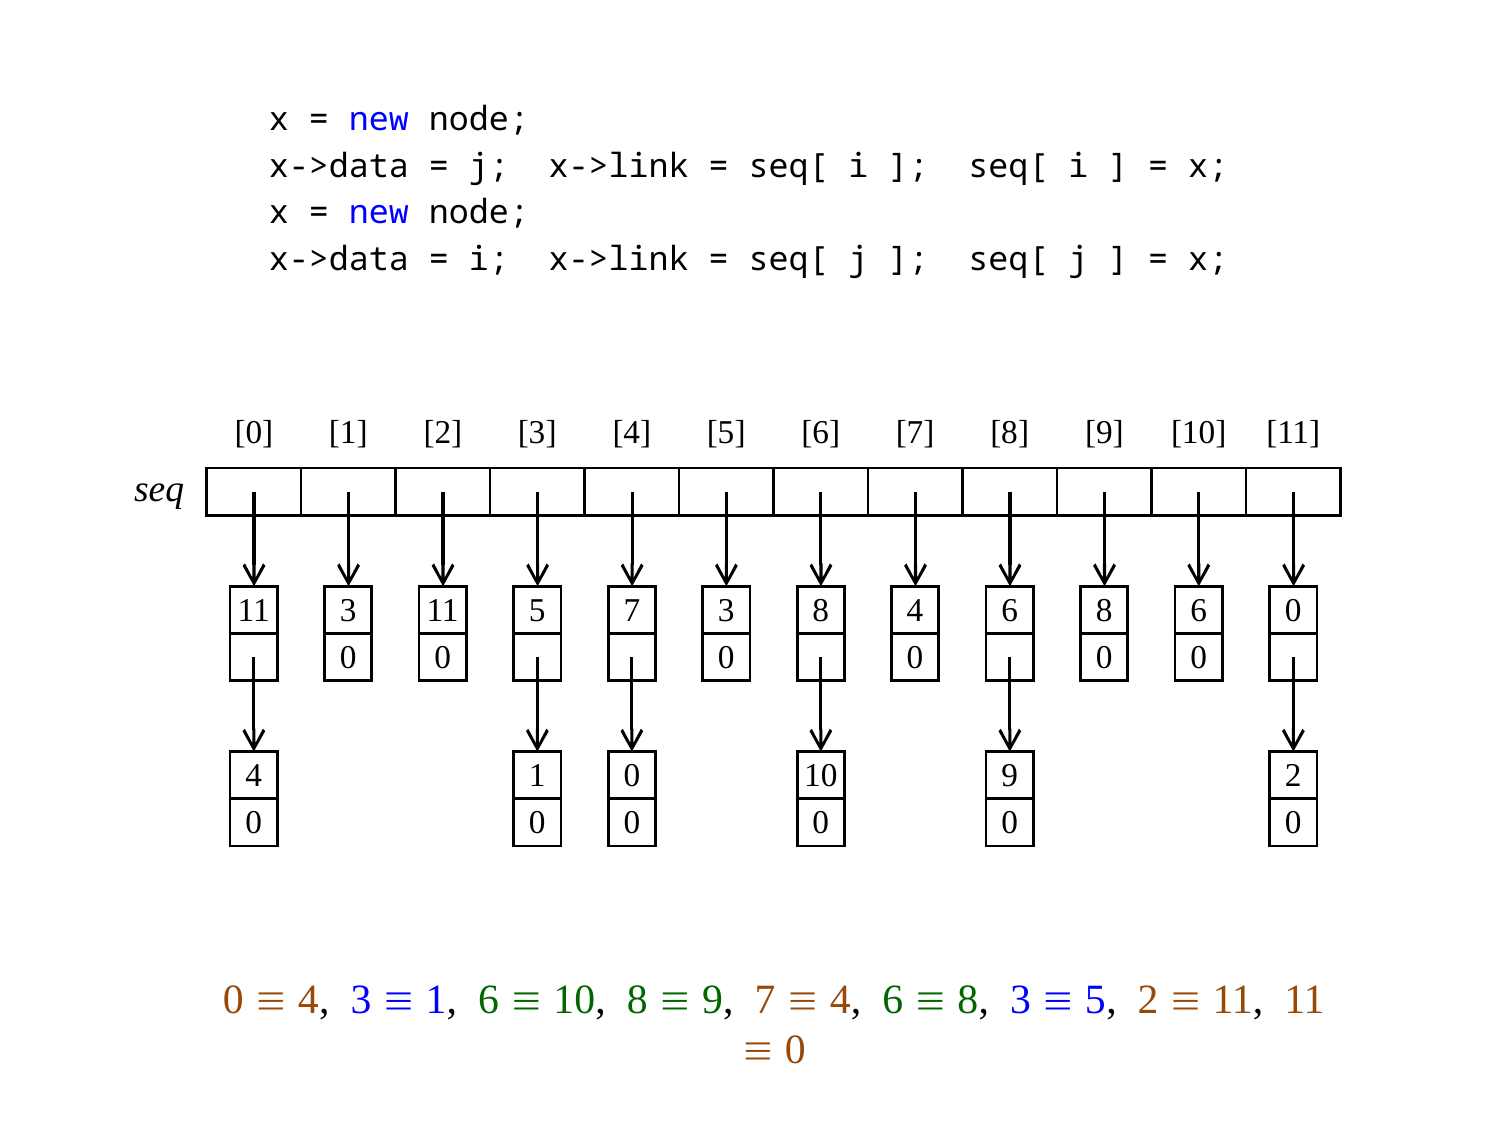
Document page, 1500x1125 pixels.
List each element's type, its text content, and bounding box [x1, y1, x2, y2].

table_header [1] [301, 397, 396, 467]
table_header 3 [326, 588, 370, 632]
table_header 10 [799, 753, 843, 797]
table_cell 0 [515, 800, 560, 845]
table_header 6 [987, 588, 1032, 632]
table_cell [397, 469, 489, 514]
table_header [6] [774, 397, 868, 467]
table_cell [1271, 635, 1316, 679]
table_header [0] [207, 397, 301, 467]
table_cell 0 [704, 635, 749, 679]
table_cell [208, 469, 300, 514]
table_header 5 [515, 588, 560, 632]
table_header [4] [585, 397, 679, 467]
table_cell [586, 469, 678, 514]
table_cell [987, 635, 1032, 679]
table_cell 0 [1176, 635, 1221, 679]
list 0  4, 3  1, 6  10, 8  9, 7  4, 6  8, 3  5, 2  11, 11  0 [206, 963, 1341, 1036]
table_cell 0 [420, 635, 465, 679]
table_cell 0 [1271, 800, 1316, 845]
table_cell [1058, 469, 1150, 514]
table_cell [231, 635, 276, 679]
table_cell [869, 469, 961, 514]
table_header 8 [799, 588, 843, 632]
table_cell [799, 635, 843, 679]
table_header [7] [868, 397, 963, 467]
table_cell 0 [610, 800, 654, 845]
table_cell 0 [1082, 635, 1126, 679]
table_cell [964, 469, 1056, 514]
table_cell [610, 635, 654, 679]
table_header [11] [1246, 397, 1340, 467]
table_cell 0 [987, 800, 1032, 845]
table_cell 0 [893, 635, 937, 679]
table_header 6 [1176, 588, 1221, 632]
table_cell 0 [799, 800, 843, 845]
table_header 0 [610, 753, 654, 797]
list x = new node; x->data = j; x->link = seq[ i ]; seq[ i ] = x; x = new node; x->data = i; x->link = seq[ j ]; seq[ j ] = x; [253, 89, 1247, 303]
table_header [3] [490, 397, 585, 467]
table_header 11 [231, 588, 276, 632]
table_cell [515, 635, 560, 679]
table_cell [1153, 469, 1245, 514]
table_header 9 [987, 753, 1032, 797]
table_cell [775, 469, 867, 514]
table_header 7 [610, 588, 654, 632]
table_header 2 [1271, 753, 1316, 797]
table_header 0 [1271, 588, 1316, 632]
table_header [5] [679, 397, 774, 467]
table_header 1 [515, 753, 560, 797]
table_header 8 [1082, 588, 1126, 632]
text_box seq [111, 467, 207, 516]
table_header [9] [1057, 397, 1152, 467]
table_cell [680, 469, 772, 514]
table_cell [302, 469, 394, 514]
table_header 4 [893, 588, 937, 632]
table_header [8] [963, 397, 1057, 467]
table_header [10] [1152, 397, 1246, 467]
table_header 4 [231, 753, 276, 797]
table_cell 0 [326, 635, 370, 679]
table_header 3 [704, 588, 749, 632]
table_header 11 [420, 588, 465, 632]
table_cell 0 [231, 800, 276, 845]
table_header [2] [396, 397, 490, 467]
table_cell [491, 469, 583, 514]
table_cell [1247, 469, 1339, 514]
